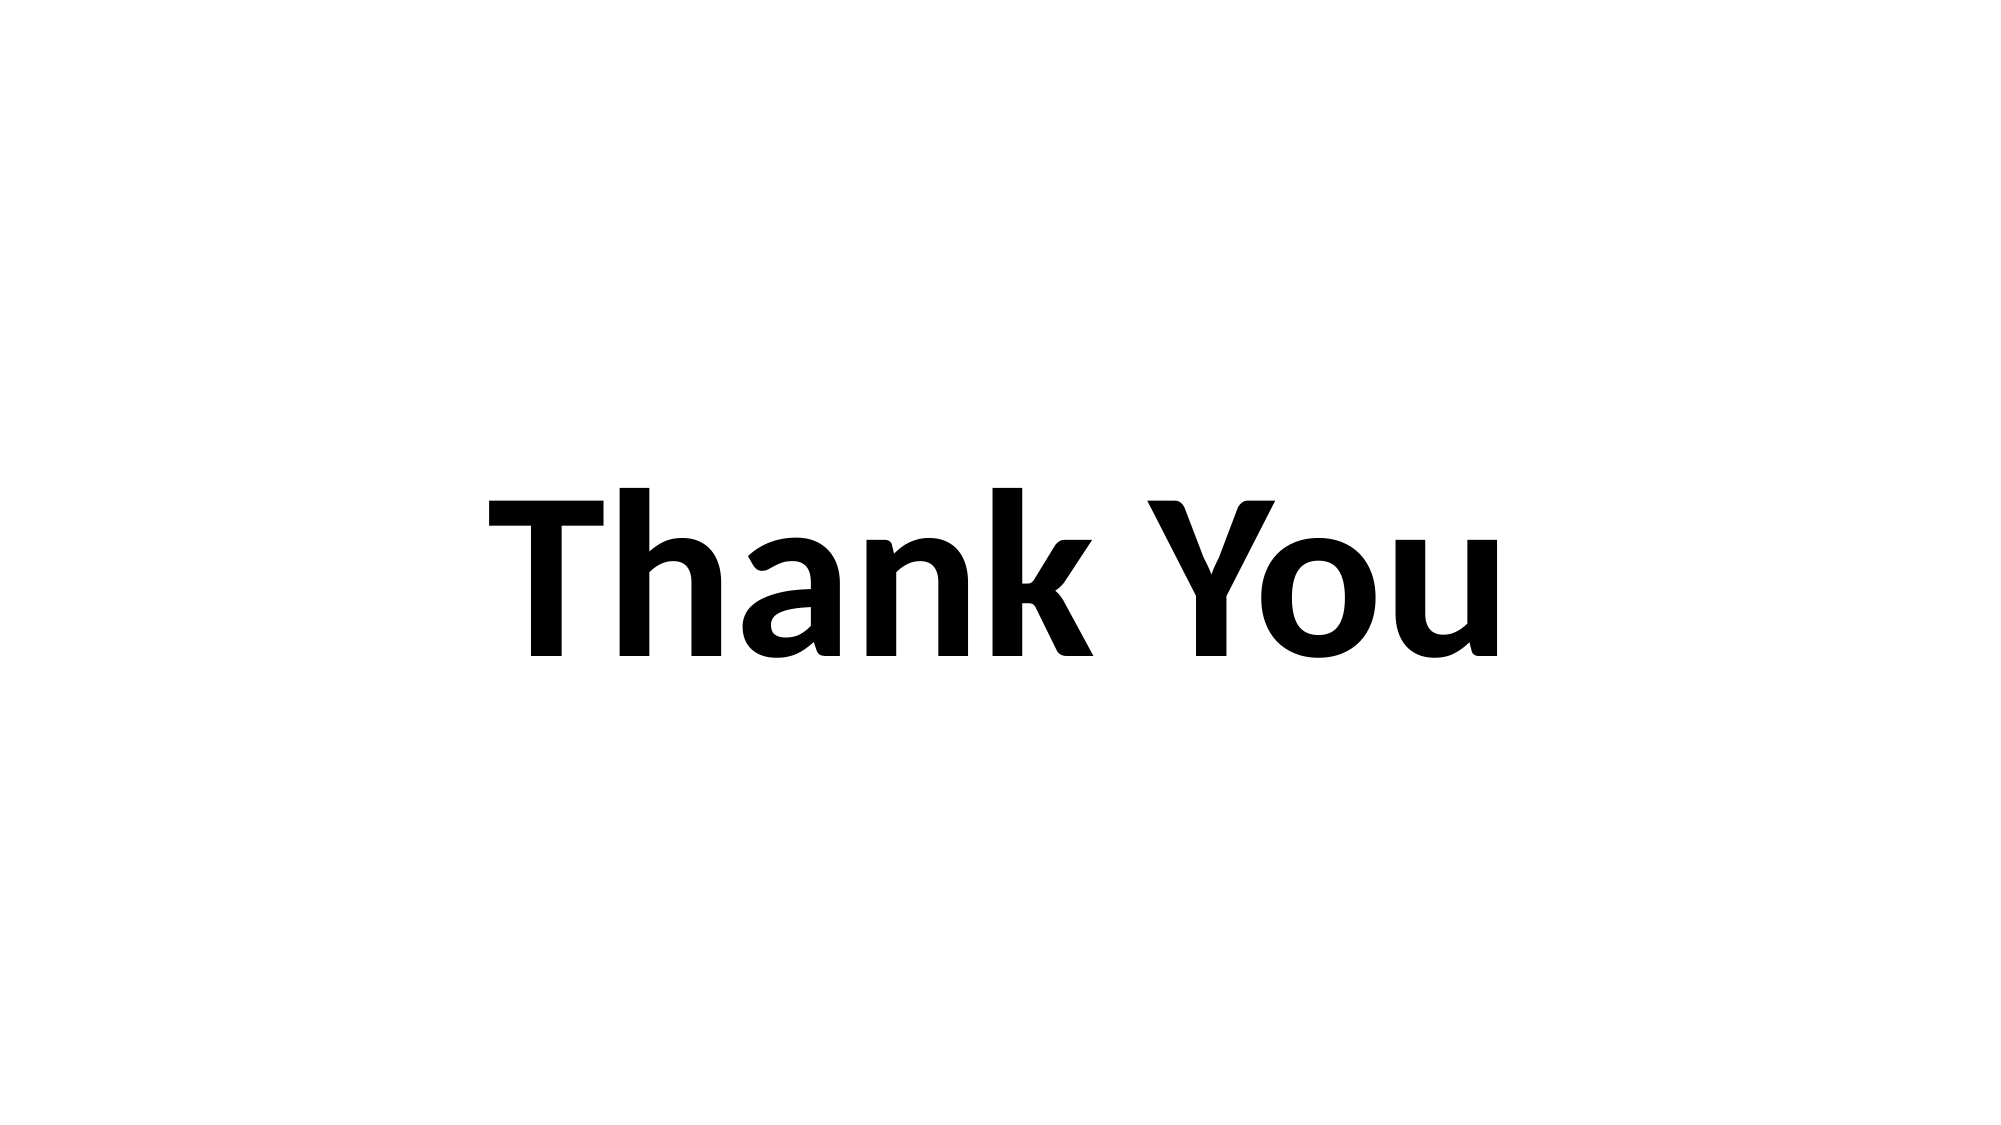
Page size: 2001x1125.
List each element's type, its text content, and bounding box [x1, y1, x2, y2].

text_box Thank You [105, 409, 1895, 712]
